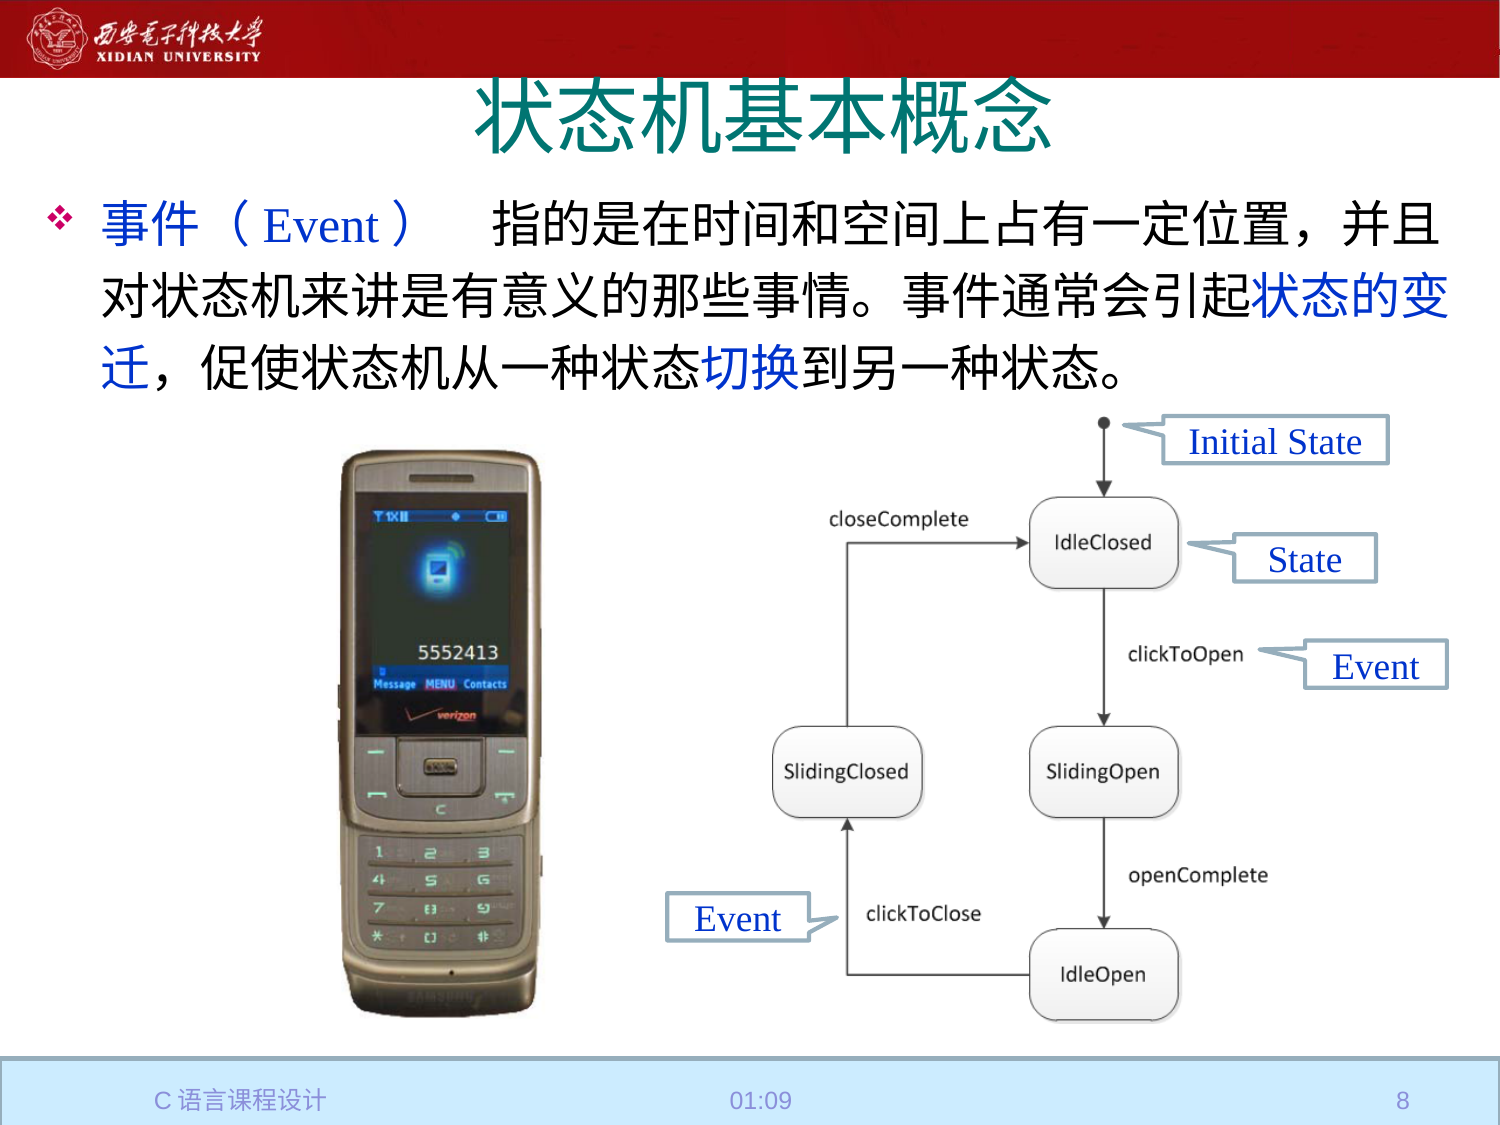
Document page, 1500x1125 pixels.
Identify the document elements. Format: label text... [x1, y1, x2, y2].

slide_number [714, 1069, 1065, 1125]
picture [0, 0, 1500, 78]
slide_number 8 [1074, 1069, 1425, 1125]
text_box 事件（Event） 指的是在时间和空间上占有一定位置，并且对状态机来讲是有意义的那些事情。事件通常会引起状态的变迁，促使状态机从一种状态切换到另一种状态。 [29, 172, 1489, 409]
text_box Event [665, 891, 767, 943]
picture [772, 415, 1270, 1024]
title 状态机基本概念 [57, 32, 1471, 172]
text_box State [1276, 532, 1379, 584]
text_box Initial State [1163, 413, 1390, 466]
picture [336, 444, 551, 1024]
footer C语言课程设计 [3, 1069, 479, 1125]
text_box Event [1276, 638, 1449, 690]
